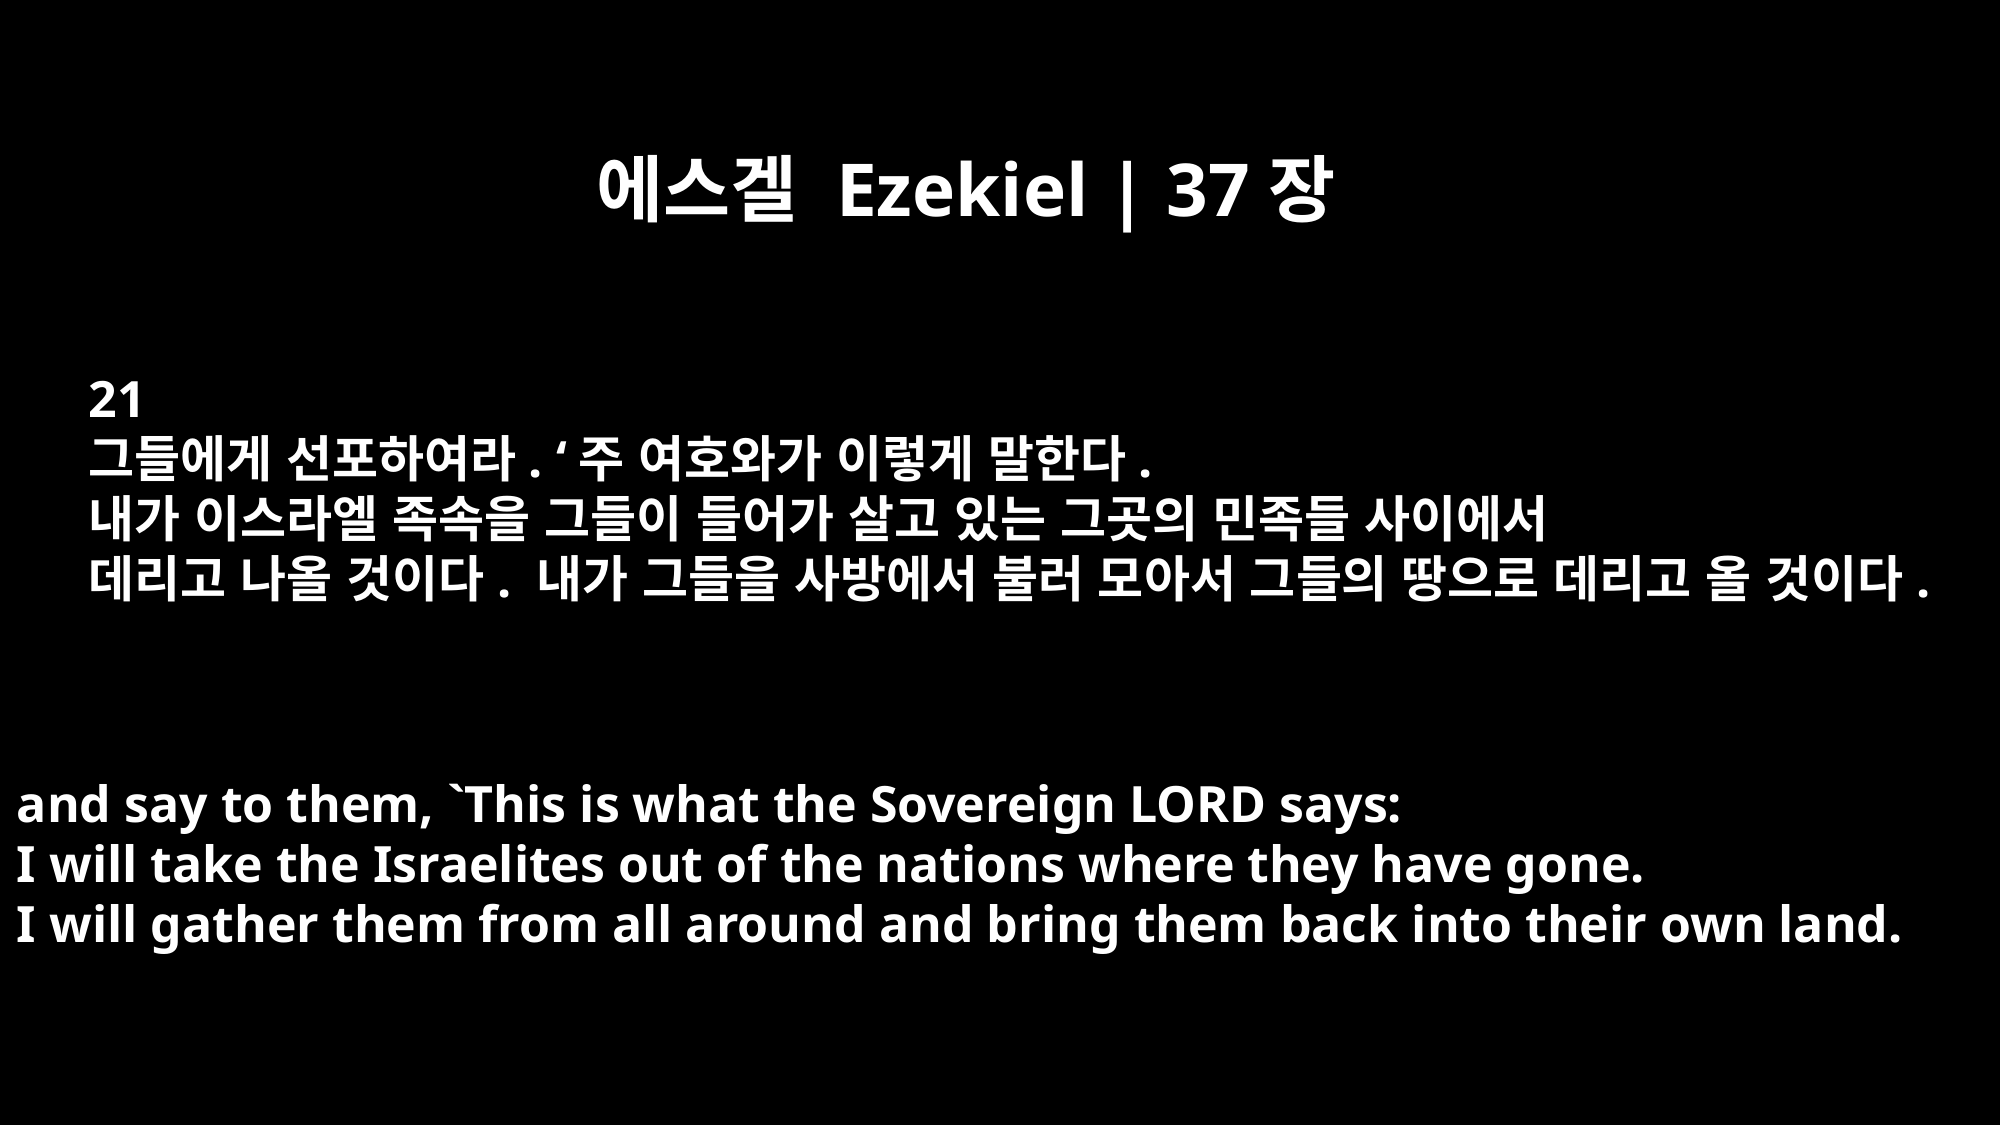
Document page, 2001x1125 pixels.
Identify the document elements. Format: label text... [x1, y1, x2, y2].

text_box 에스겔 Ezekiel | 37장 [581, 136, 1351, 239]
text_box and say to them, `This is what the Sovereign LORD says: I will take the Israelites out of the nations where they have gone. I will gather them from all around and bring them back into their own land. [2, 764, 1919, 960]
text_box 21 그들에게 선포하여라. ‘주 여호와가 이렇게 말한다. 내가 이스라엘 족속을 그들이 들어가 살고 있는 그곳의 민족들 사이에서 데리고 나올 것이다. 내가 그들을 사방에서 불러 모아서 그들의 땅으로 데리고 올 것이다. [74, 359, 1946, 615]
